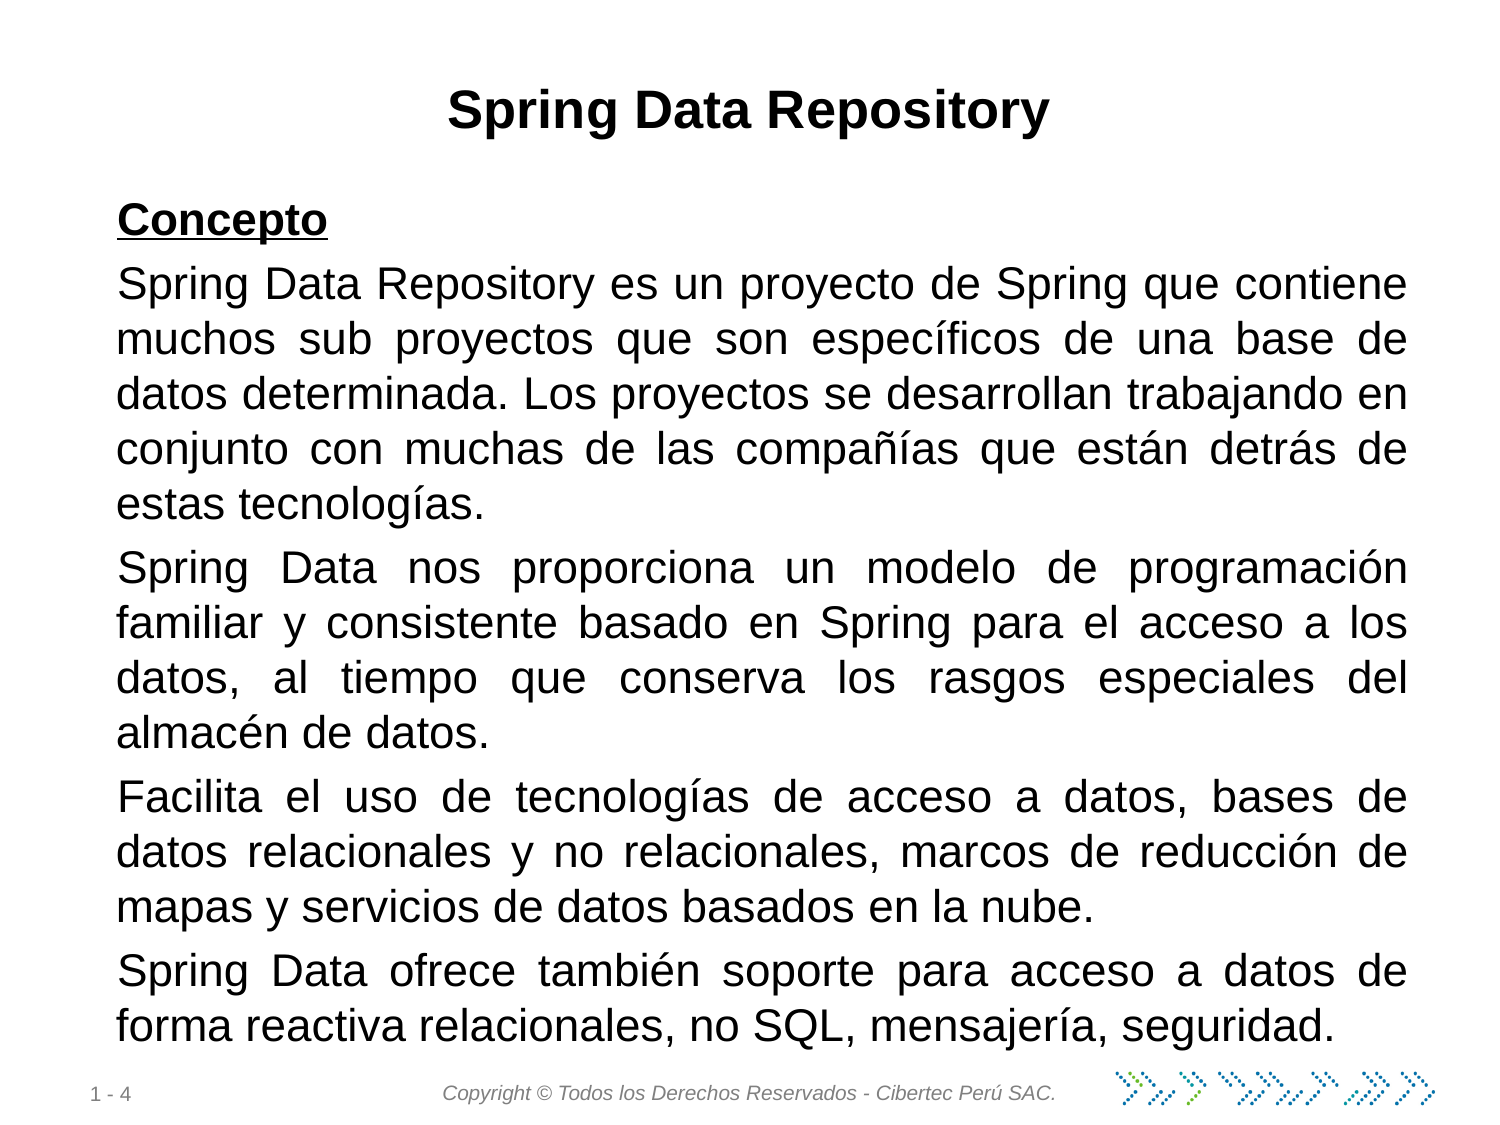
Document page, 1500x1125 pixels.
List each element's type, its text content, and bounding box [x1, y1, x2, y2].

title Spring Data Repository [99, 72, 1399, 216]
list Concepto Spring Data Repository es un proyecto de Spring que contiene muchos sub proyectos que son específicos de una base de datos determinada. Los proyectos se desarrollan trabajando en conjunto con muchas de las compañías que están detrás de estas tecnologías. Spring Data nos proporciona un modelo de programación familiar y consistente basado en Spring para el acceso a los datos, al tiempo que conserva los rasgos especiales del almacén de datos. Facilita el uso de tecnologías de acceso a datos, bases de datos relacionales y no relacionales, marcos de reducción de mapas y servicios de datos basados ​​en la nube. Spring Data ofrece también soporte para acceso a datos de forma reactiva relacionales, no SQL, mensajería, seguridad. [112, 187, 1412, 1125]
picture [1412, 1071, 1445, 1108]
